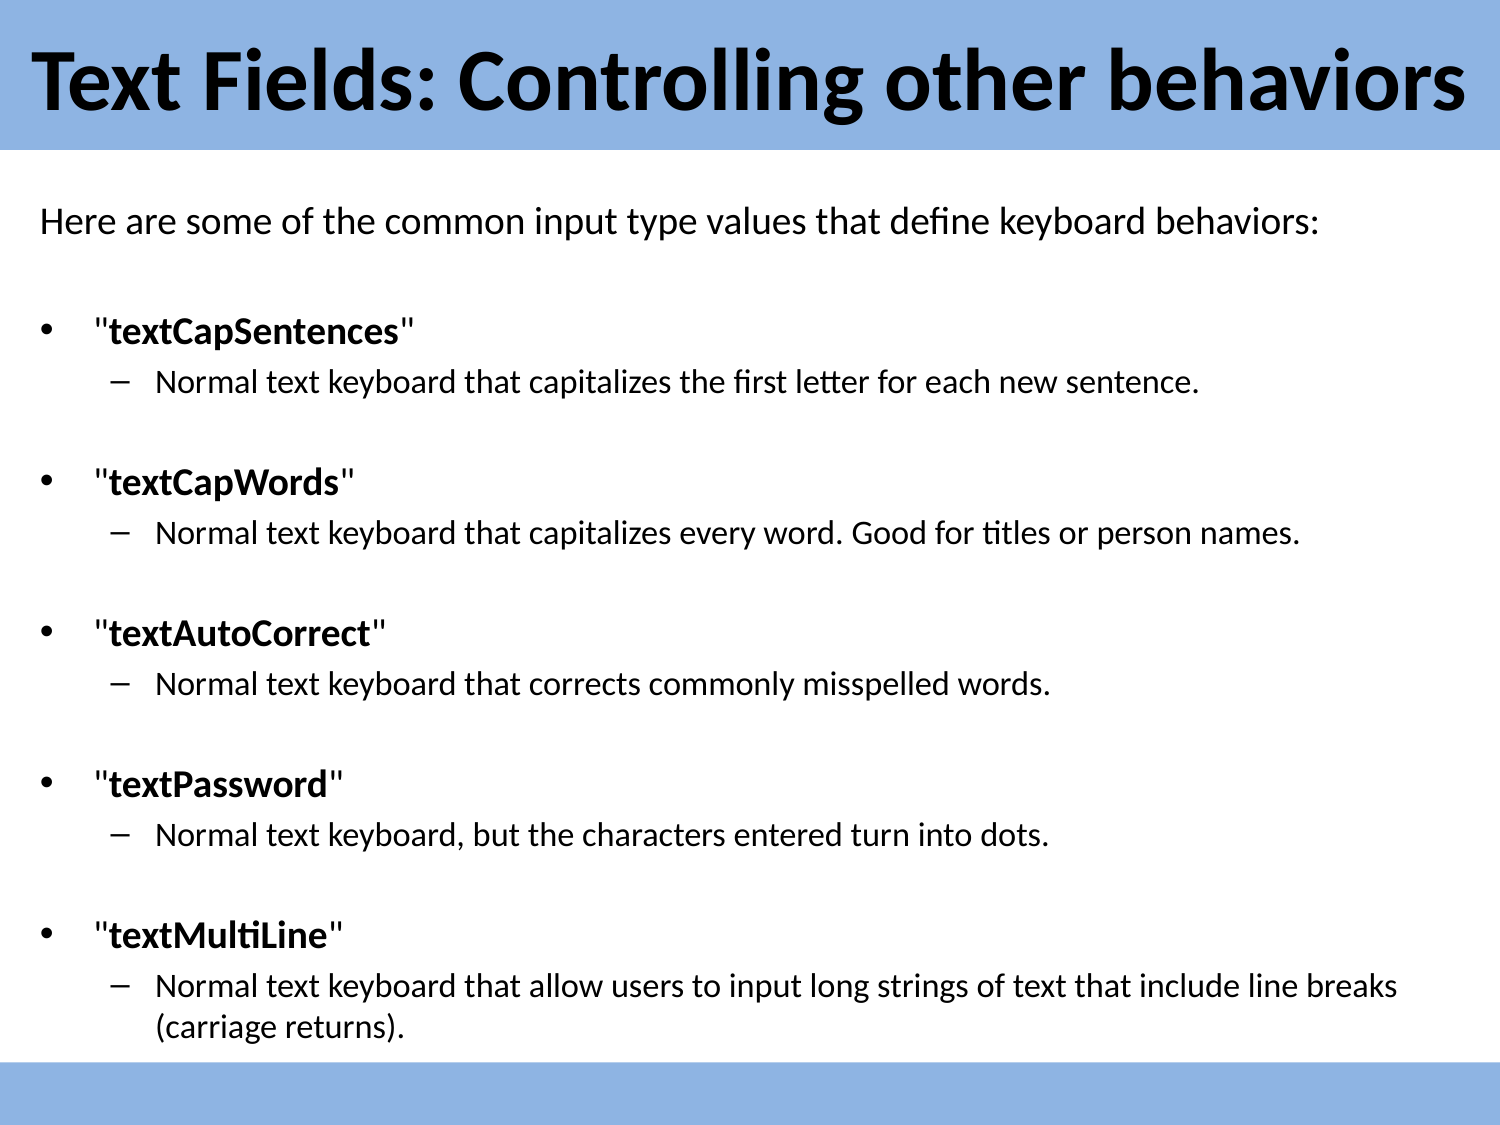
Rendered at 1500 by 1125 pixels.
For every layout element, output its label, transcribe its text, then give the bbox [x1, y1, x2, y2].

list Here are some of the common input type values that define keyboard behaviors: "textCapSentences" Normal text keyboard that capitalizes the first letter for each new sentence. "textCapWords" Normal text keyboard that capitalizes every word. Good for titles or person names. "textAutoCorrect" Normal text keyboard that corrects commonly misspelled words. "textPassword" Normal text keyboard, but the characters entered turn into dots. "textMultiLine" Normal text keyboard that allow users to input long strings of text that include line breaks (carriage returns). [24, 187, 1475, 1060]
text_box [0, 1060, 1500, 1125]
title Text Fields: Controlling other behaviors [0, 0, 1500, 150]
